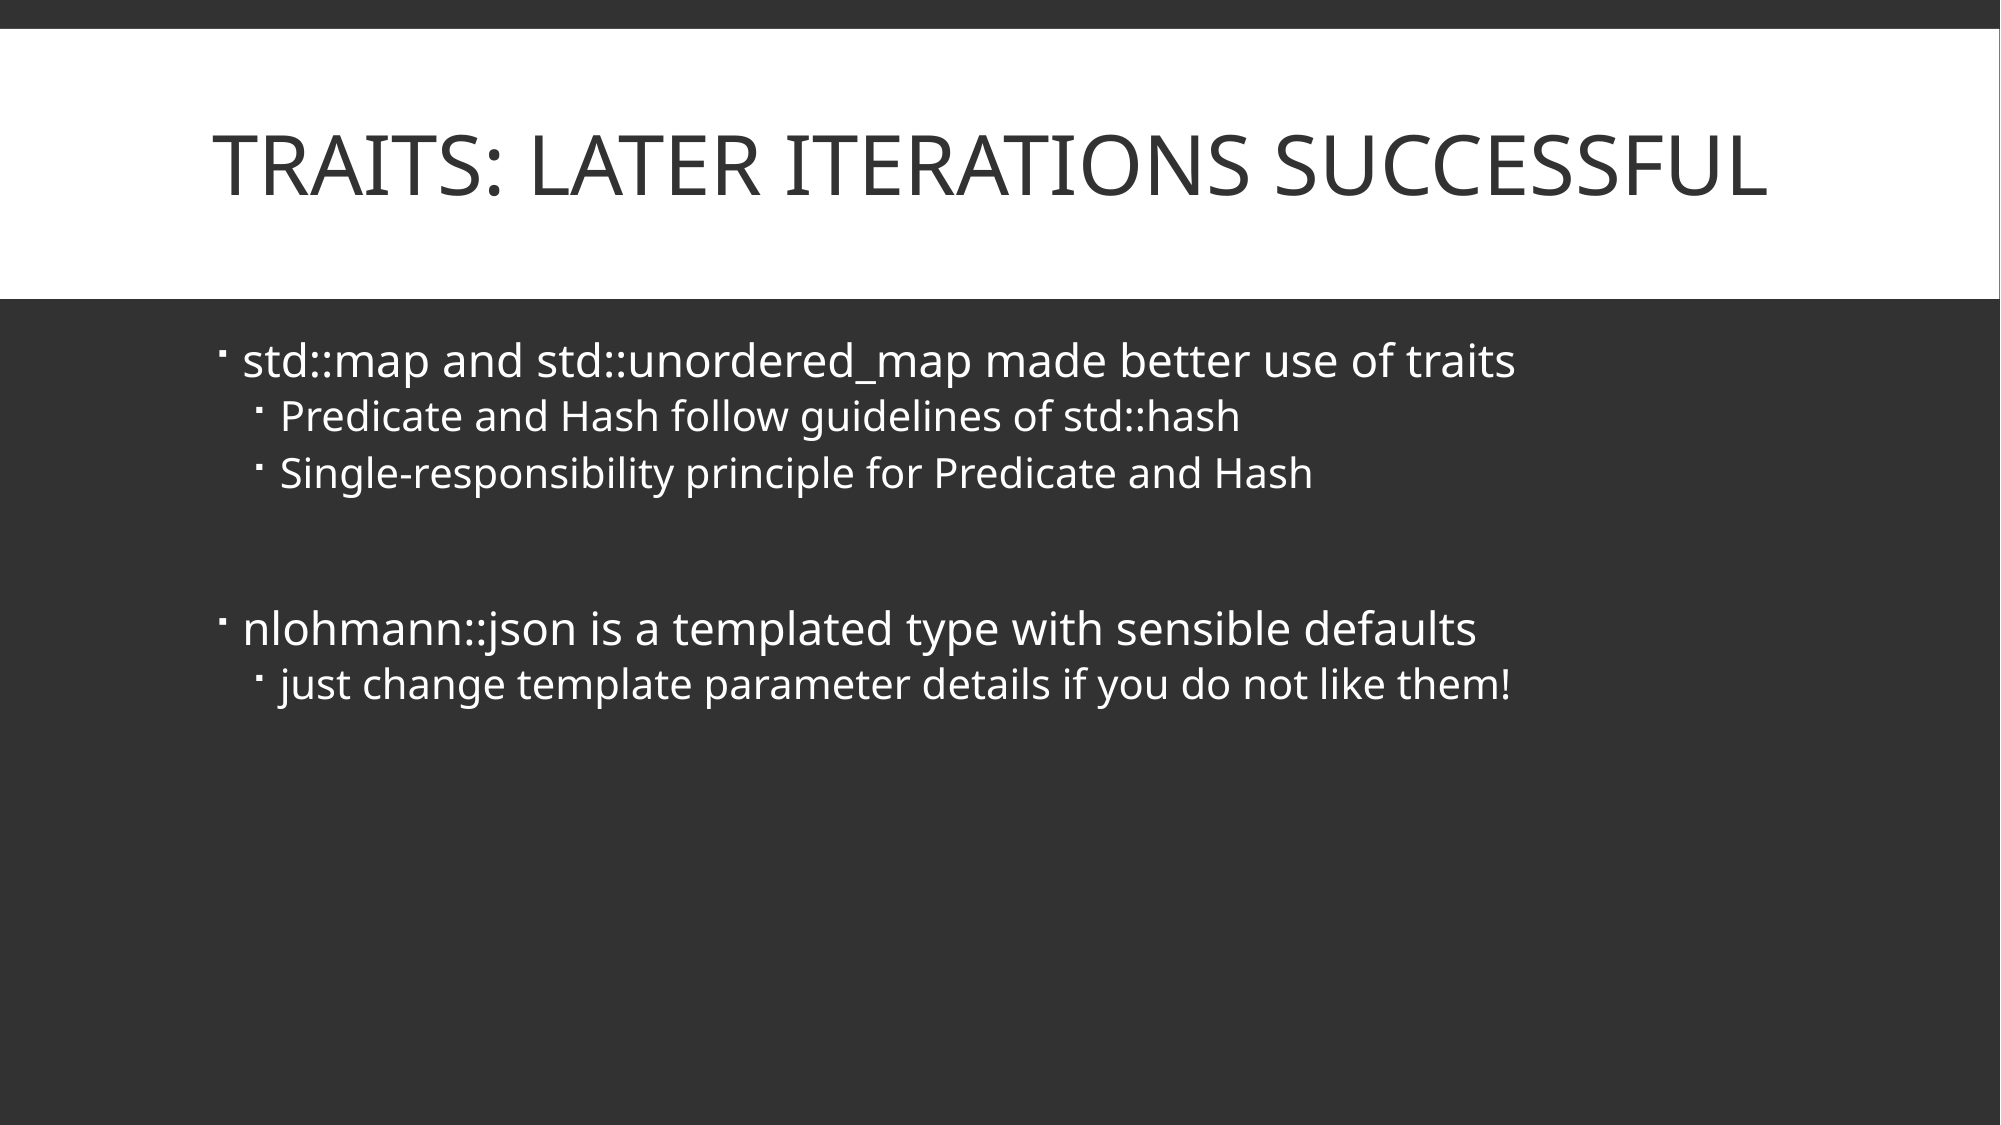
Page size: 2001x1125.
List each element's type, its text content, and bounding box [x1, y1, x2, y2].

list std::map and std::unordered_map made better use of traits Predicate and Hash follow guidelines of std::hash Single-responsibility principle for Predicate and Hash nlohmann::json is a templated type with sensible defaults just change template parameter details if you do not like them! [197, 329, 1803, 1020]
title Traits: later iterations successful [197, 46, 1803, 295]
